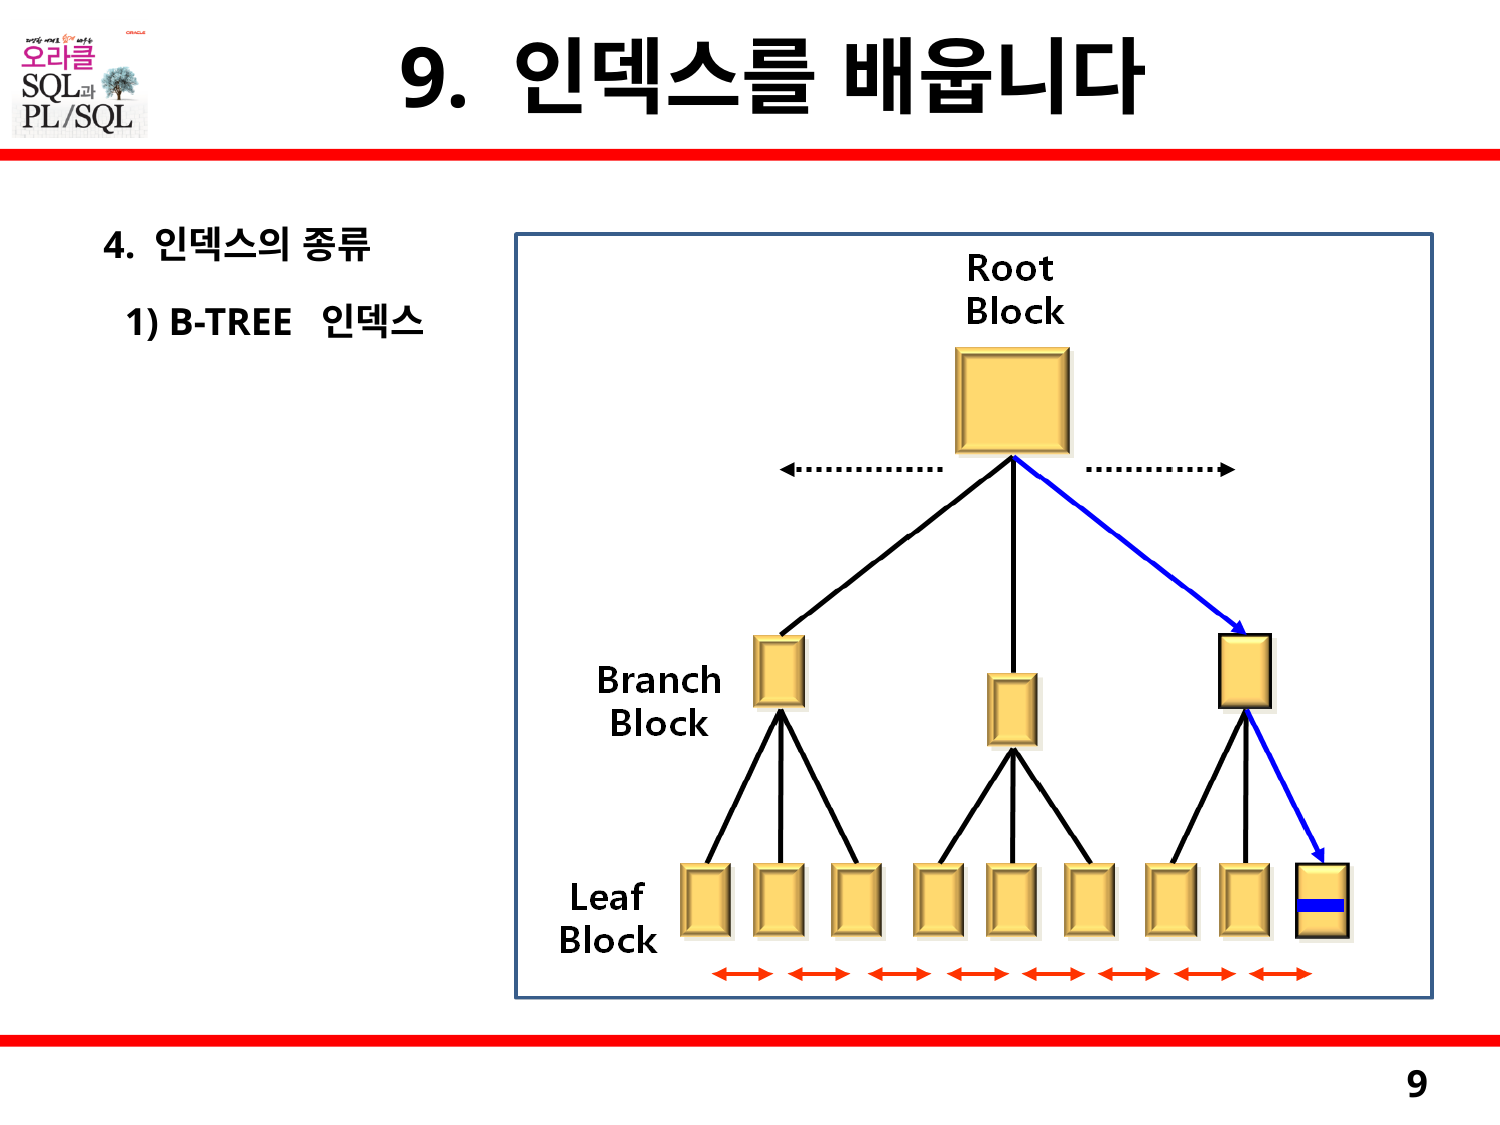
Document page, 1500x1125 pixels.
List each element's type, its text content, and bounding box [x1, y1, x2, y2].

text_box 9. 인덱스를 배웁니다 [204, 0, 1343, 151]
text_box 1) B-TREE 인덱스 [98, 277, 508, 364]
text_box 9 [1362, 1056, 1473, 1108]
text_box 4. 인덱스의 종류 [86, 194, 575, 293]
picture [11, 19, 148, 138]
picture [513, 231, 1436, 1000]
text_box [0, 147, 1500, 163]
text_box [0, 1033, 1500, 1049]
